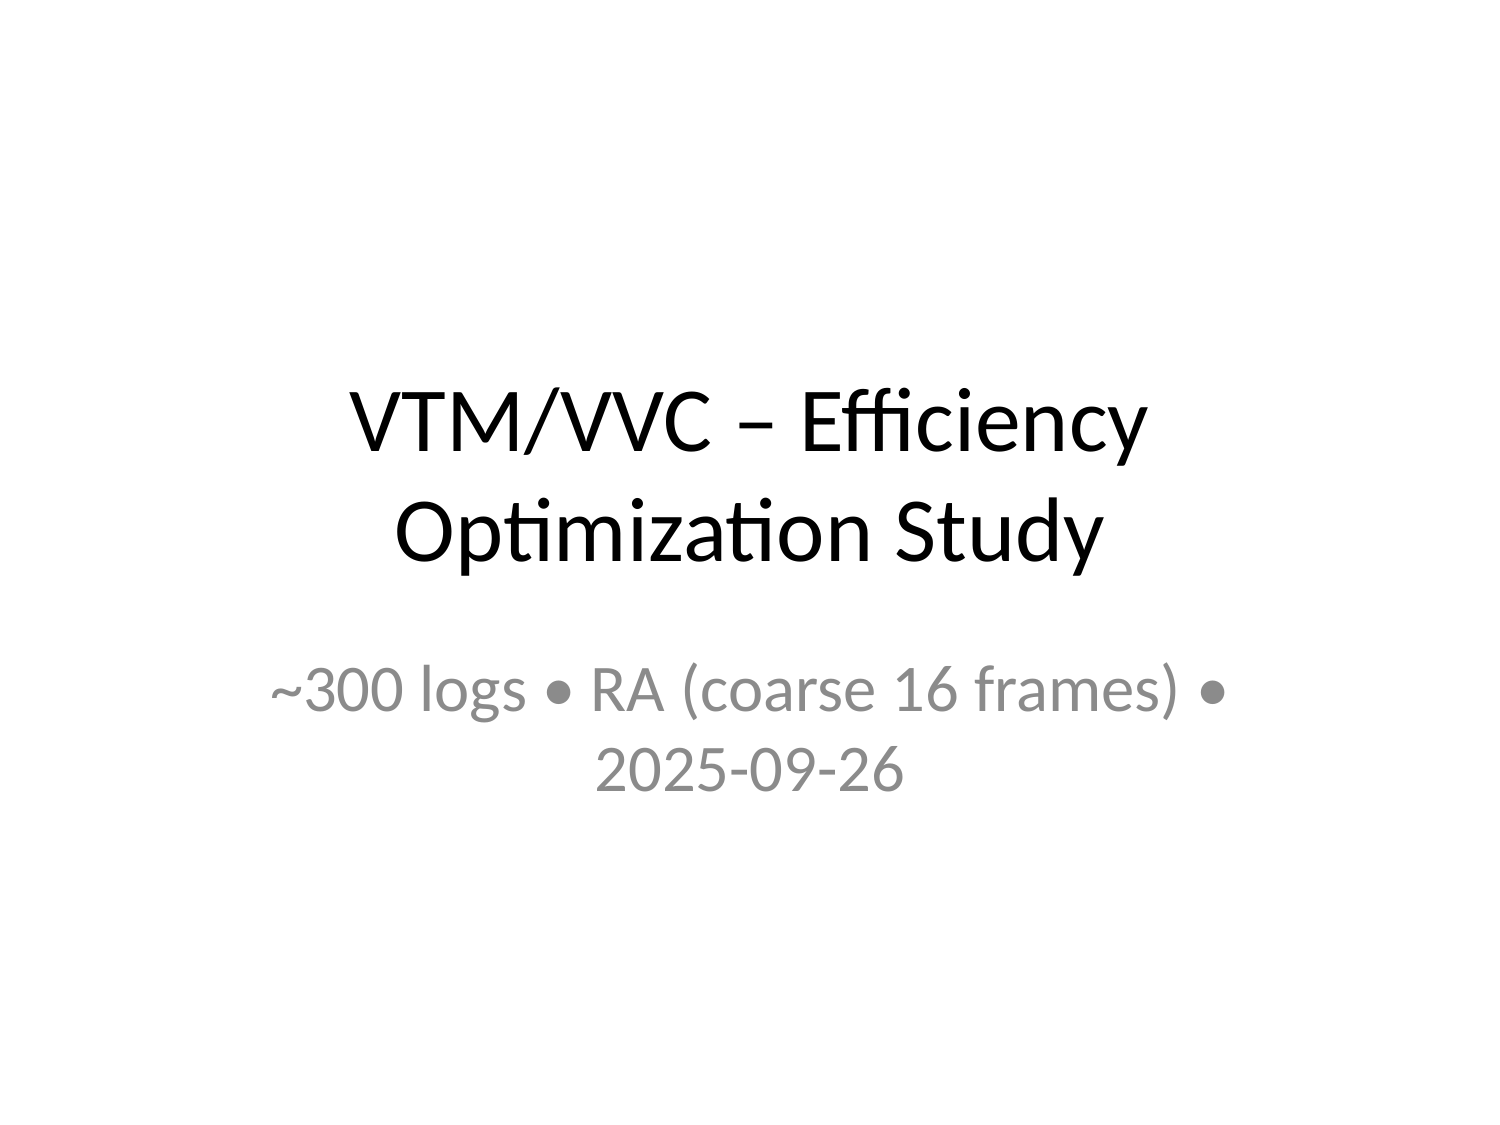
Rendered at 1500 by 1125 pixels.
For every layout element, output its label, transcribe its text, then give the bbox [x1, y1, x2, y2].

title VTM/VVC – Efficiency Optimization Study [112, 349, 1388, 591]
subtitle ~300 logs • RA (coarse 16 frames) • 2025-09-26 [225, 637, 1275, 925]
